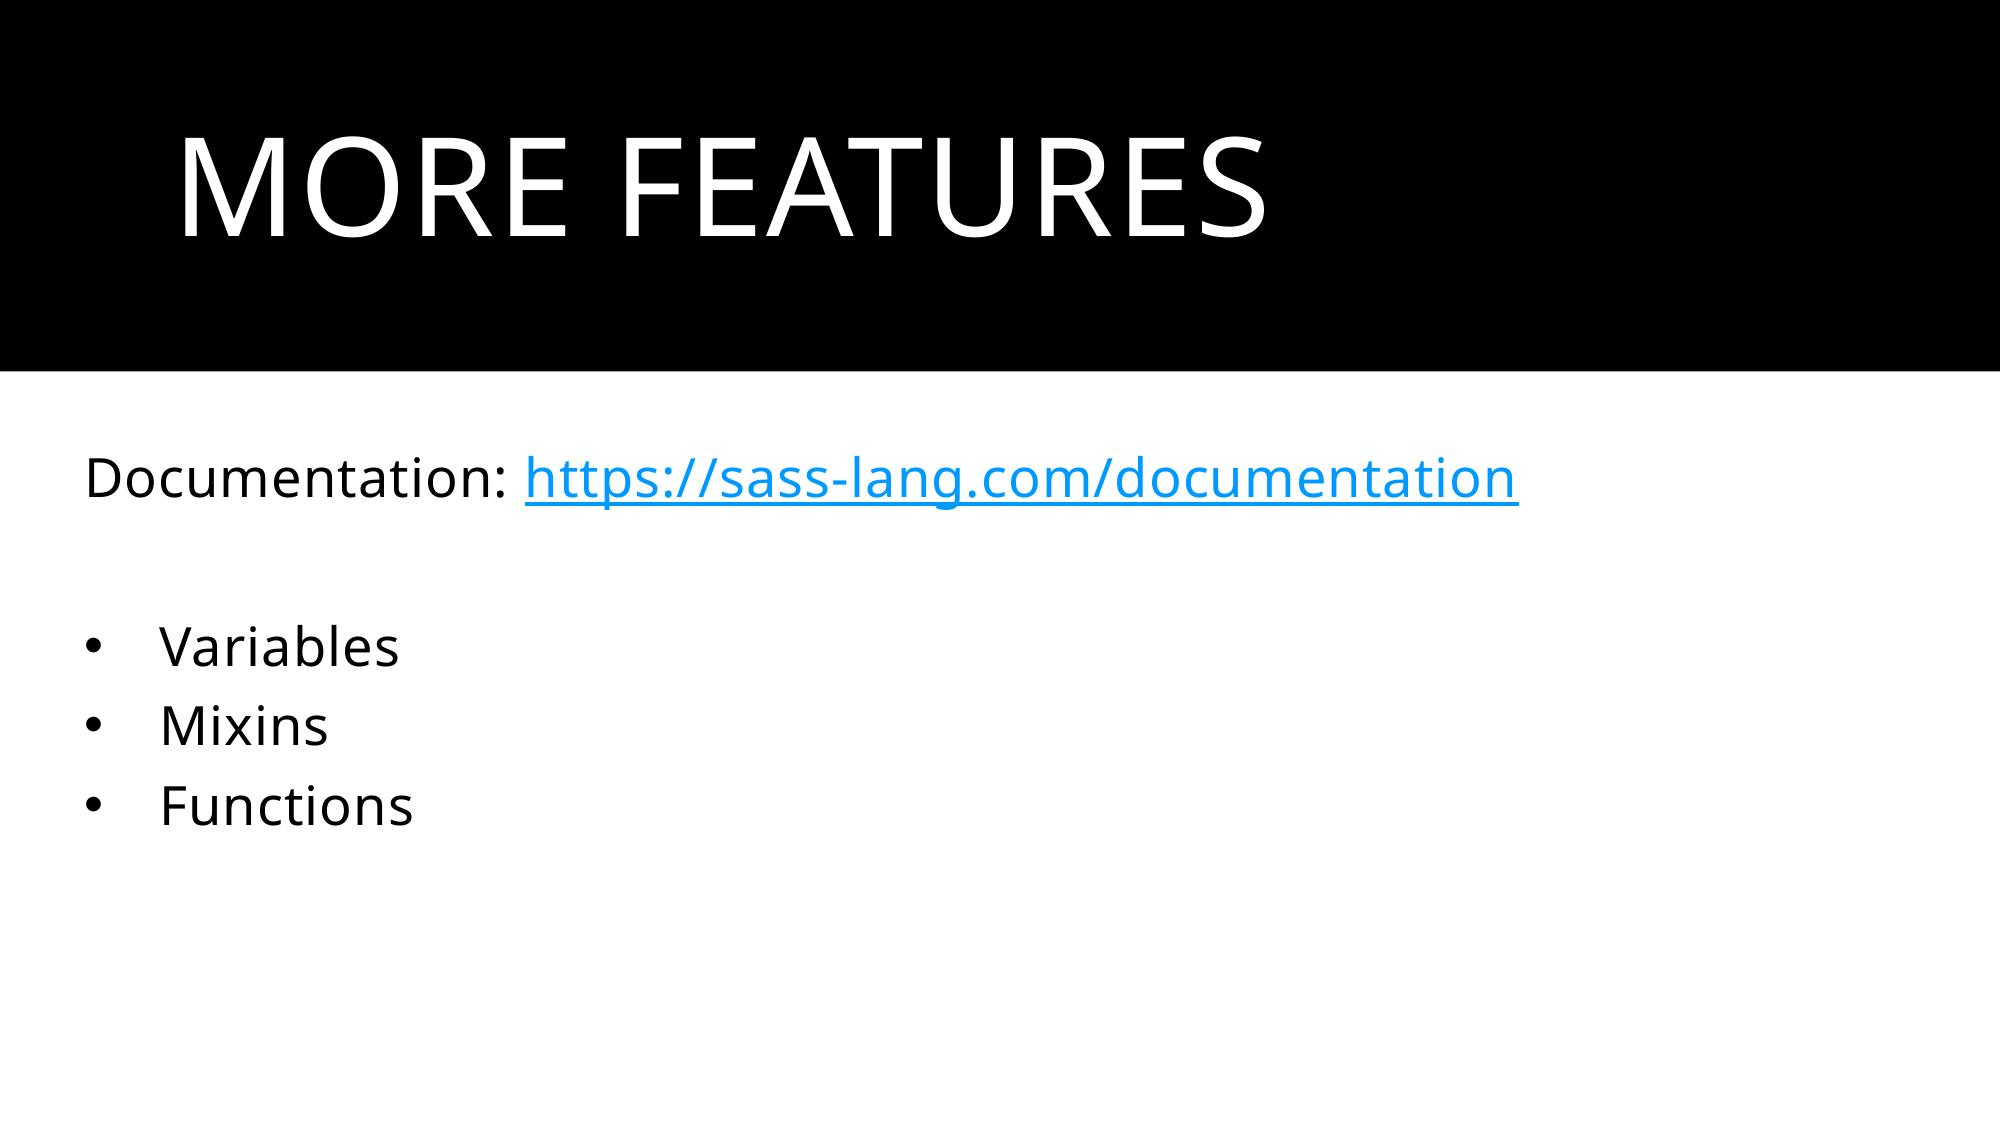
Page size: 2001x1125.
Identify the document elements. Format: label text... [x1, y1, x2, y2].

title More Features [157, 52, 1842, 332]
text_box Documentation: https://sass-lang.com/documentation Variables Mixins Functions [69, 436, 1915, 1026]
